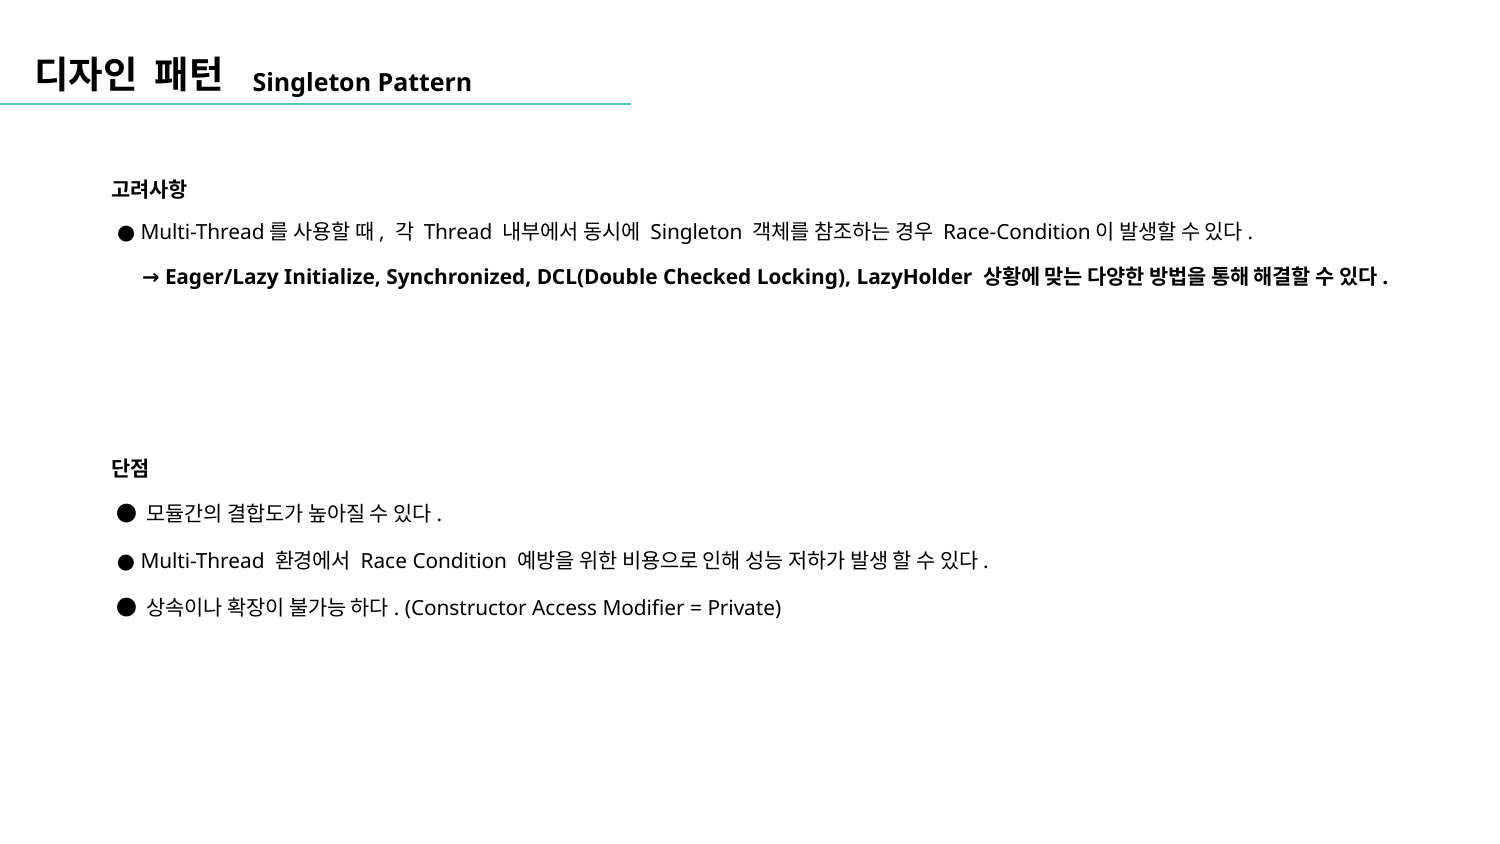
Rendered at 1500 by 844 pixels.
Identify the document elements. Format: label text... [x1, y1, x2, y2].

text_box ● 상속이나 확장이 불가능 하다. (Constructor Access Modifier = Private) [104, 586, 1251, 627]
text_box 단점 [104, 448, 373, 489]
text_box ● Multi-Thread를 사용할 때, 각 Thread 내부에서 동시에 Singleton 객체를 참조하는 경우 Race-Condition이 발생할 수 있다. [104, 211, 1342, 252]
text_box ● Multi-Thread 환경에서 Race Condition 예방을 위한 비용으로 인해 성능 저하가 발생 할 수 있다. [104, 540, 1251, 580]
text_box 고려사항 [104, 168, 373, 209]
text_box ● 모듈간의 결합도가 높아질 수 있다. [104, 493, 1251, 534]
text_box Singleton Pattern [245, 58, 481, 104]
text_box → Eager/Lazy Initialize, Synchronized, DCL(Double Checked Locking), LazyHolder 상황에 맞는 다양한 방법을 통해 해결할 수 있다. [134, 255, 1446, 296]
text_box 디자인 패턴 [27, 43, 232, 104]
